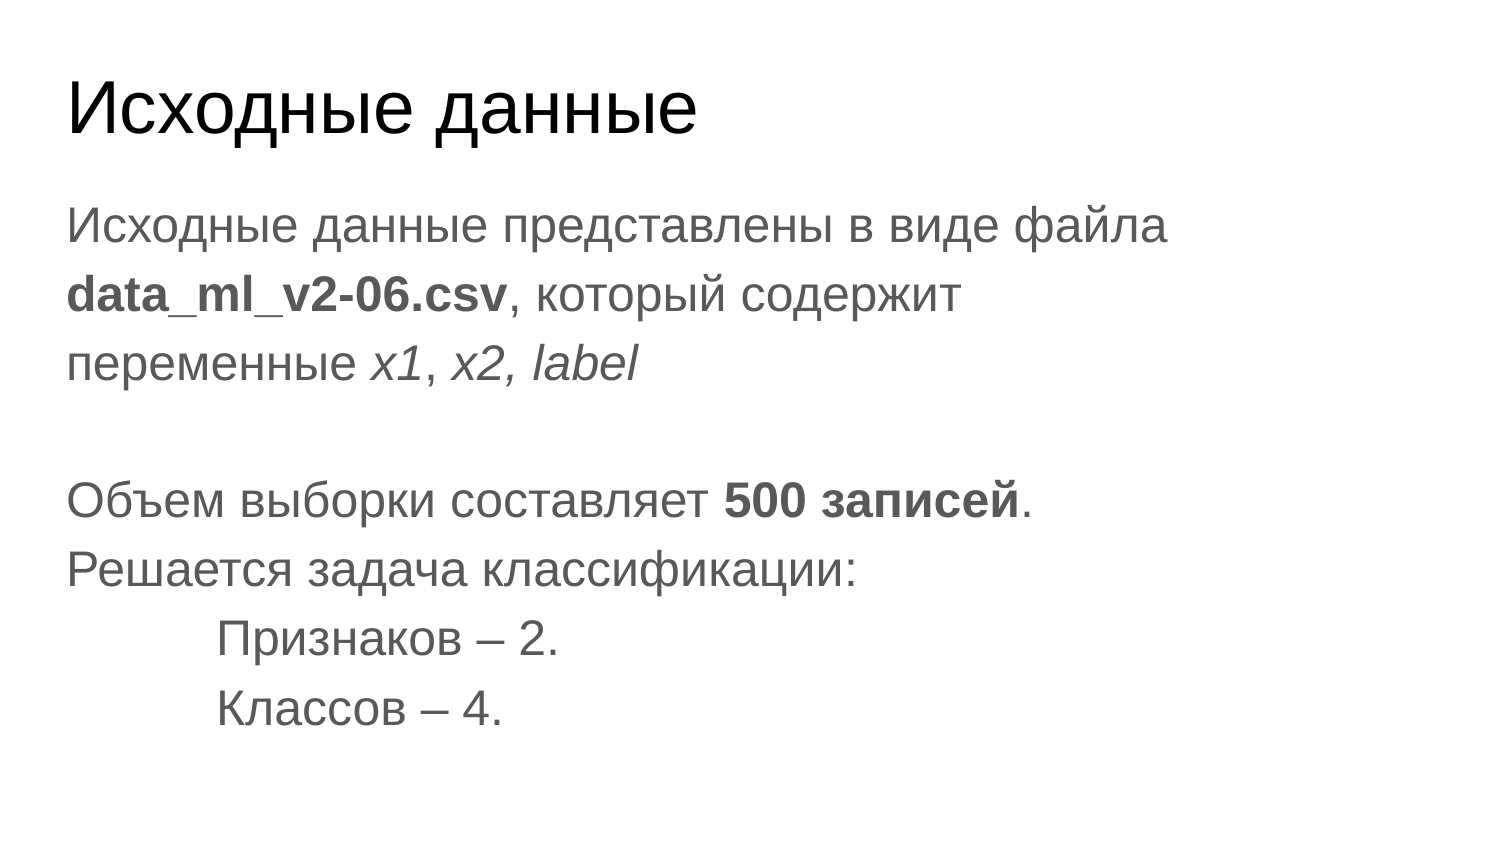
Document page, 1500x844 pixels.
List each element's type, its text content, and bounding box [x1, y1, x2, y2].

title Исходные данные [51, 43, 1449, 138]
list Исходные данные представлены в виде файла data_ml_v2-06.csv, который содержит переменные x1, x2, label Объем выборки составляет 500 записей. Решается задача классификации: Признаков – 2. Классов – 4. [51, 168, 1449, 750]
